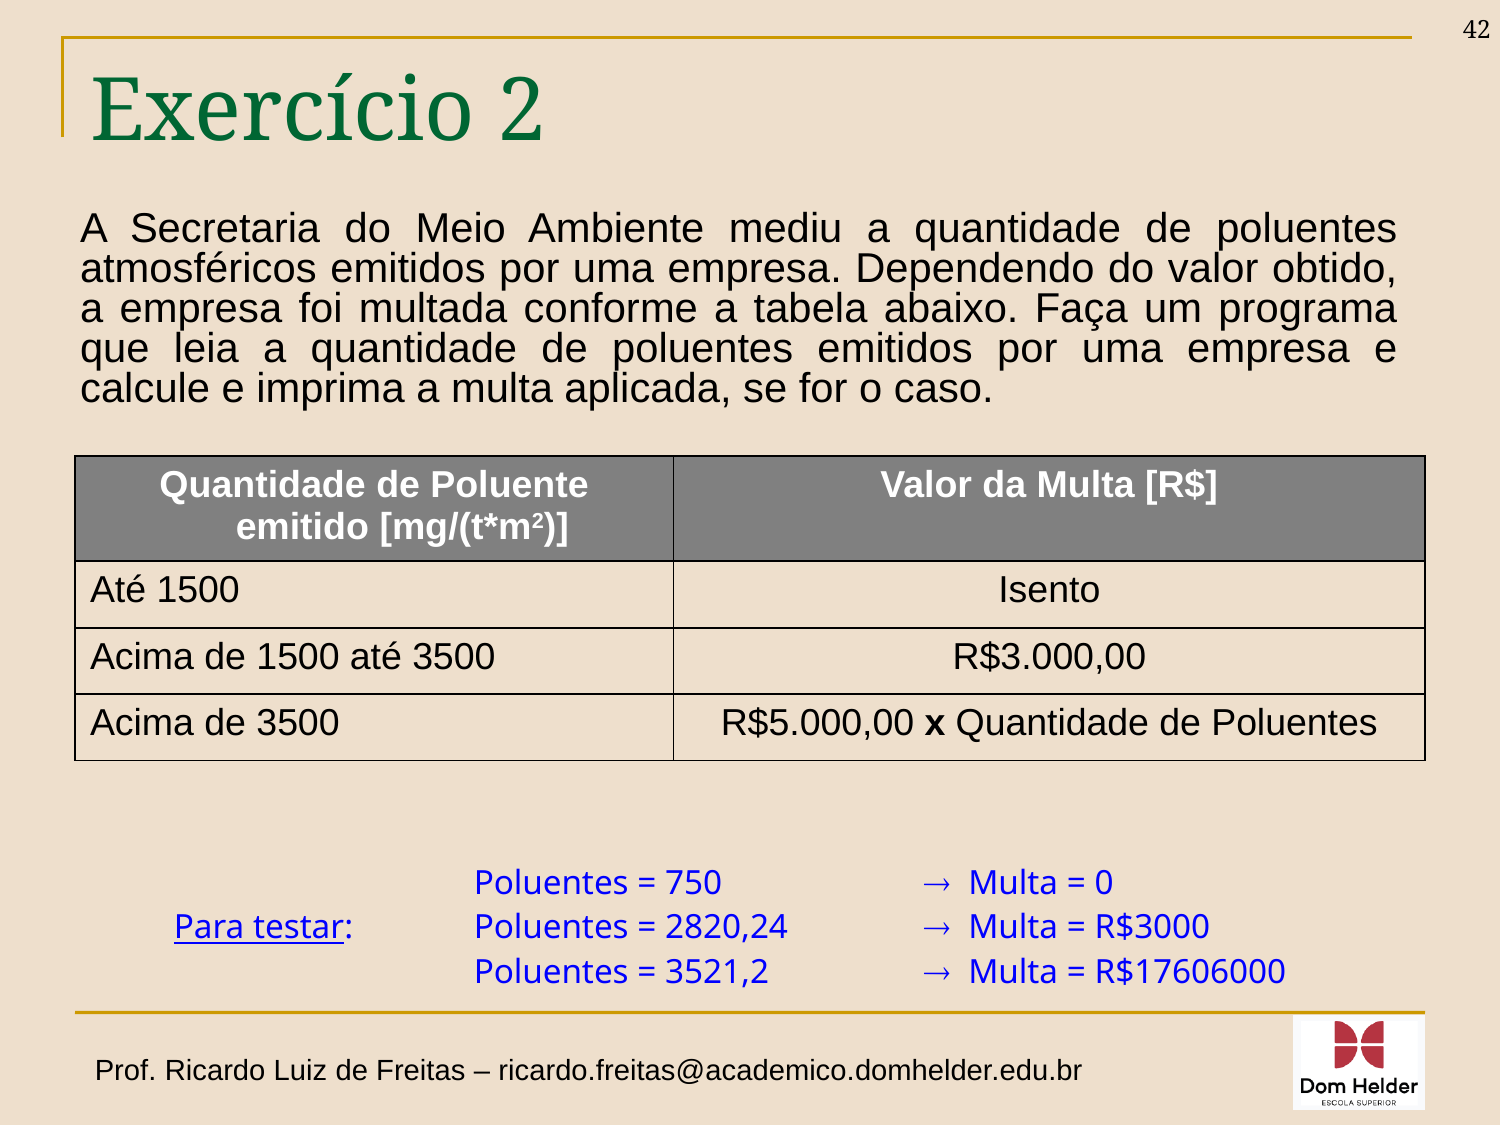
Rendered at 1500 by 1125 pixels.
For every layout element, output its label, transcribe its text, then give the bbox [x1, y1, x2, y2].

list A Secretaria do Meio Ambiente mediu a quantidade de poluentes atmosféricos emitidos por uma empresa. Dependendo do valor obtido, a empresa foi multada conforme a tabela abaixo. Faça um programa que leia a quantidade de poluentes emitidos por uma empresa e calcule e imprima a multa aplicada, se for o caso. [64, 203, 1414, 433]
table_cell R$5.000,00 x Quantidade de Poluentes [674, 695, 1424, 760]
table_cell R$3.000,00 [674, 629, 1424, 693]
table_cell Acima de 3500 [76, 695, 673, 760]
title Exercício 2 [75, 45, 1425, 233]
table_cell Acima de 1500 até 3500 [76, 629, 673, 693]
text_box Poluentes = 750  Multa = 0 Para testar: Poluentes = 2820,24  Multa = R$3000 Poluentes = 3521,2  Multa = R$17606000 [159, 854, 1341, 999]
table_cell Até 1500 [76, 562, 673, 627]
table_header Valor da Multa [R$] [674, 457, 1424, 560]
table_header Quantidade de Poluente emitido [mg/(t*m2)] [76, 457, 673, 560]
table_cell Isento [674, 562, 1424, 627]
slide_number 42 [1392, 0, 1500, 55]
picture [1293, 1015, 1425, 1110]
